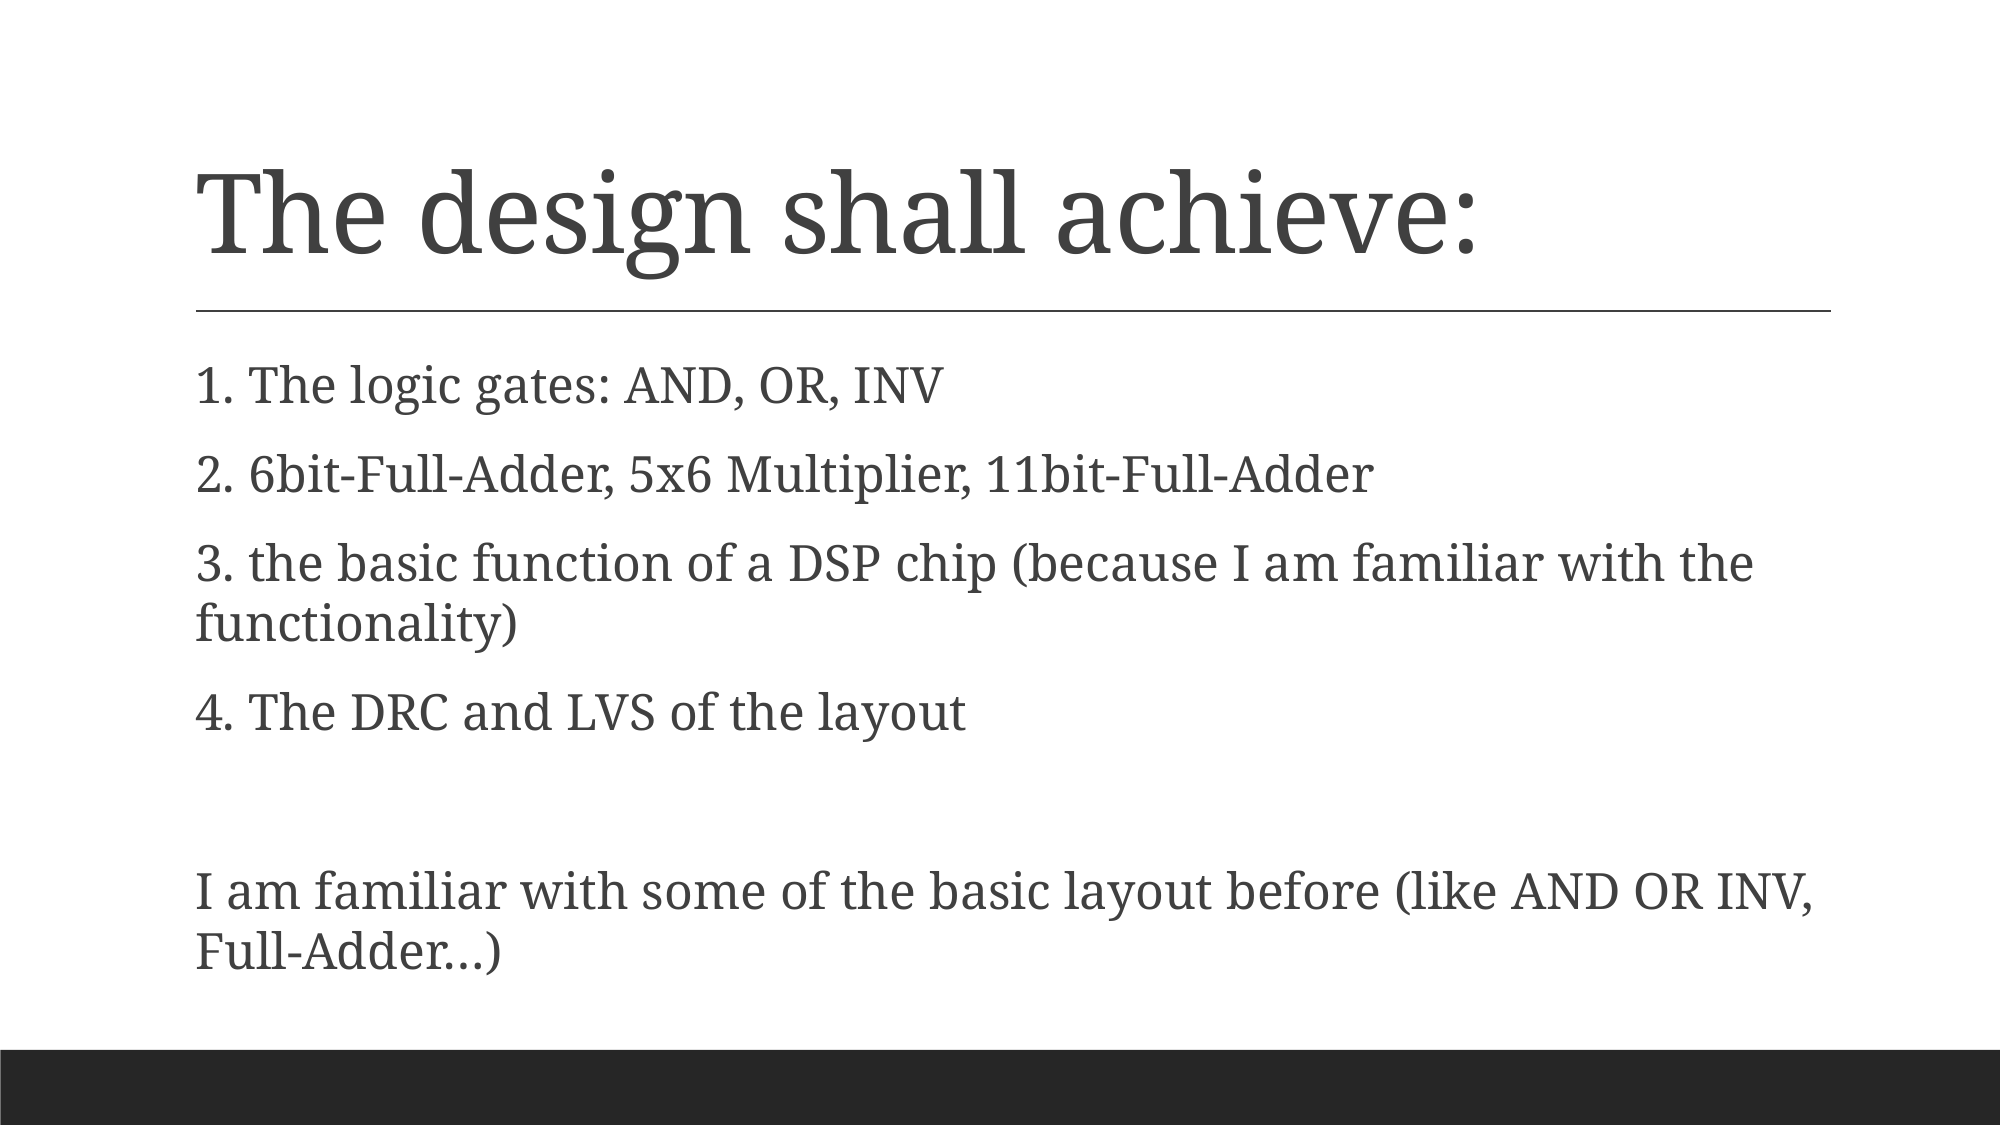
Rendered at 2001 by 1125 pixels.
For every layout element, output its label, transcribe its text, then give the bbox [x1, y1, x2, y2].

list 1. The logic gates: AND, OR, INV 2. 6bit-Full-Adder, 5x6 Multiplier, 11bit-Full-Adder 3. the basic function of a DSP chip (because I am familiar with the functionality) 4. The DRC and LVS of the layout I am familiar with some of the basic layout before (like AND OR INV, Full-Adder…) [180, 345, 1869, 963]
title The design shall achieve: [180, 47, 1830, 285]
